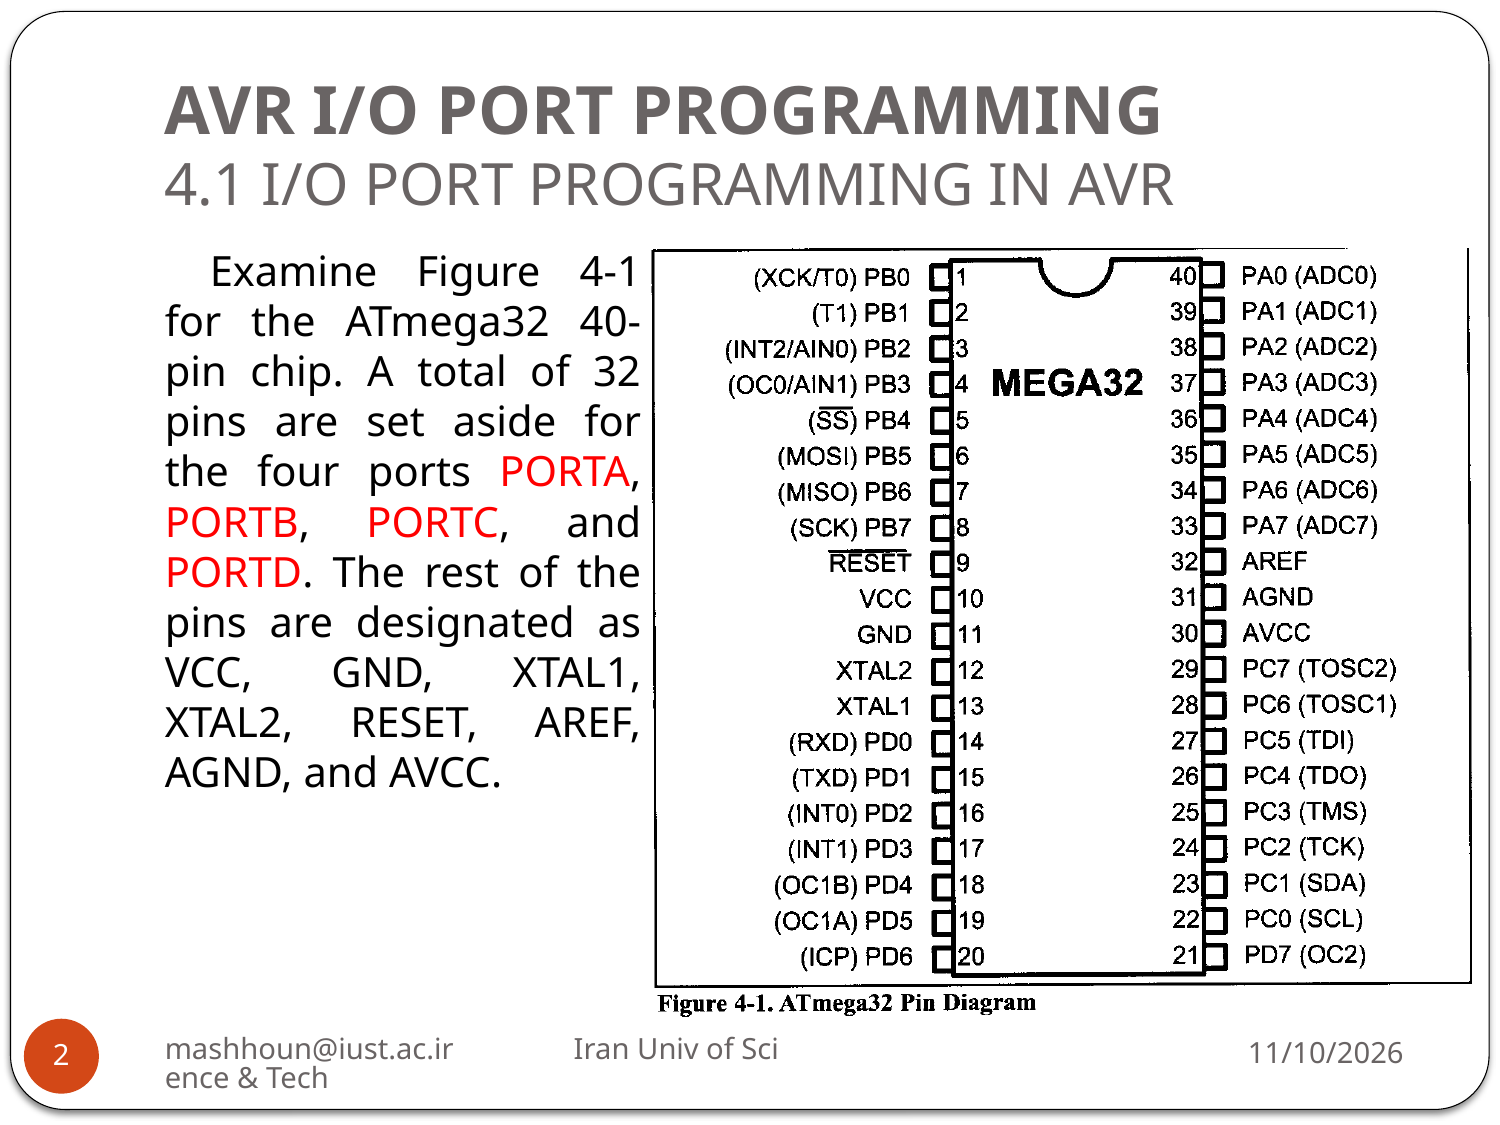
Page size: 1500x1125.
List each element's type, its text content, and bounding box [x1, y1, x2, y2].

title AVR I/O PORT PROGRAMMING 4.1 I/O PORT PROGRAMMING IN AVR [150, 45, 1425, 233]
list Examine Figure 4-1 for the ATmega32 40-pin chip. A total of 32 pins are set aside for the four ports PORTA, PORTB, PORTC, and PORTD. The rest of the pins are designated as VCC, GND, XTAL1, XTAL2, RESET, AREF, AGND, and AVCC. [150, 237, 657, 988]
picture [649, 248, 1477, 1020]
footer mashhoun@iust.ac.ir Iran Univ of Science & Tech [150, 1012, 800, 1088]
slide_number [1012, 1028, 1419, 1094]
slide_number 2 [23, 1018, 99, 1094]
